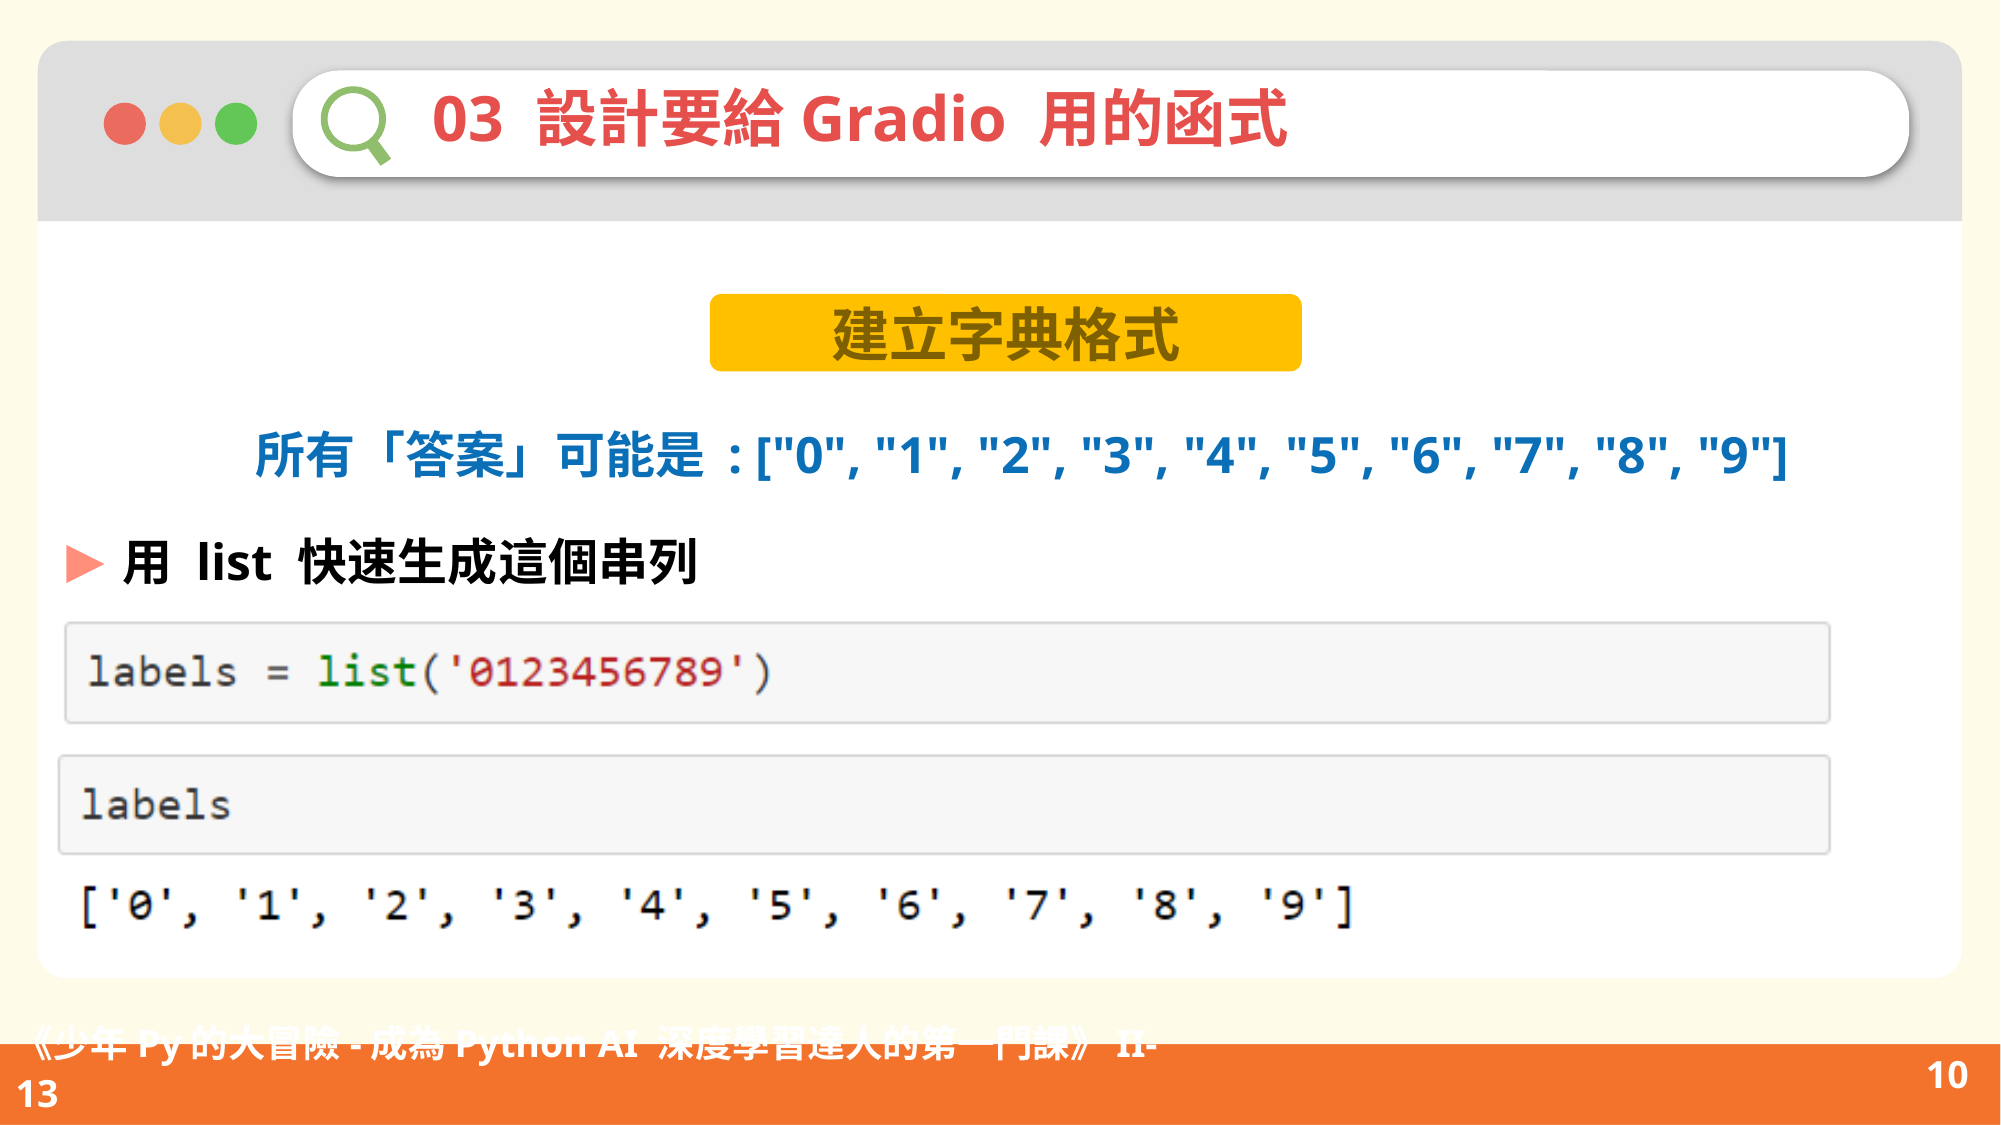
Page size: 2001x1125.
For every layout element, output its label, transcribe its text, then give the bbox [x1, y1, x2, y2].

slide_number 10 [1913, 440, 1982, 1111]
text_box 用 list 快速生成這個串列 [54, 518, 1838, 603]
list 03 設計要給Gradio 用的函式 [424, 0, 1874, 411]
picture [54, 609, 1838, 730]
text_box 所有「答案」可能是 : ["0", "1", "2", "3", "4", "5", "6", "7", "8", "9"] [130, 411, 1914, 496]
picture [54, 744, 1838, 938]
text_box 建立字典格式 [709, 293, 1302, 372]
